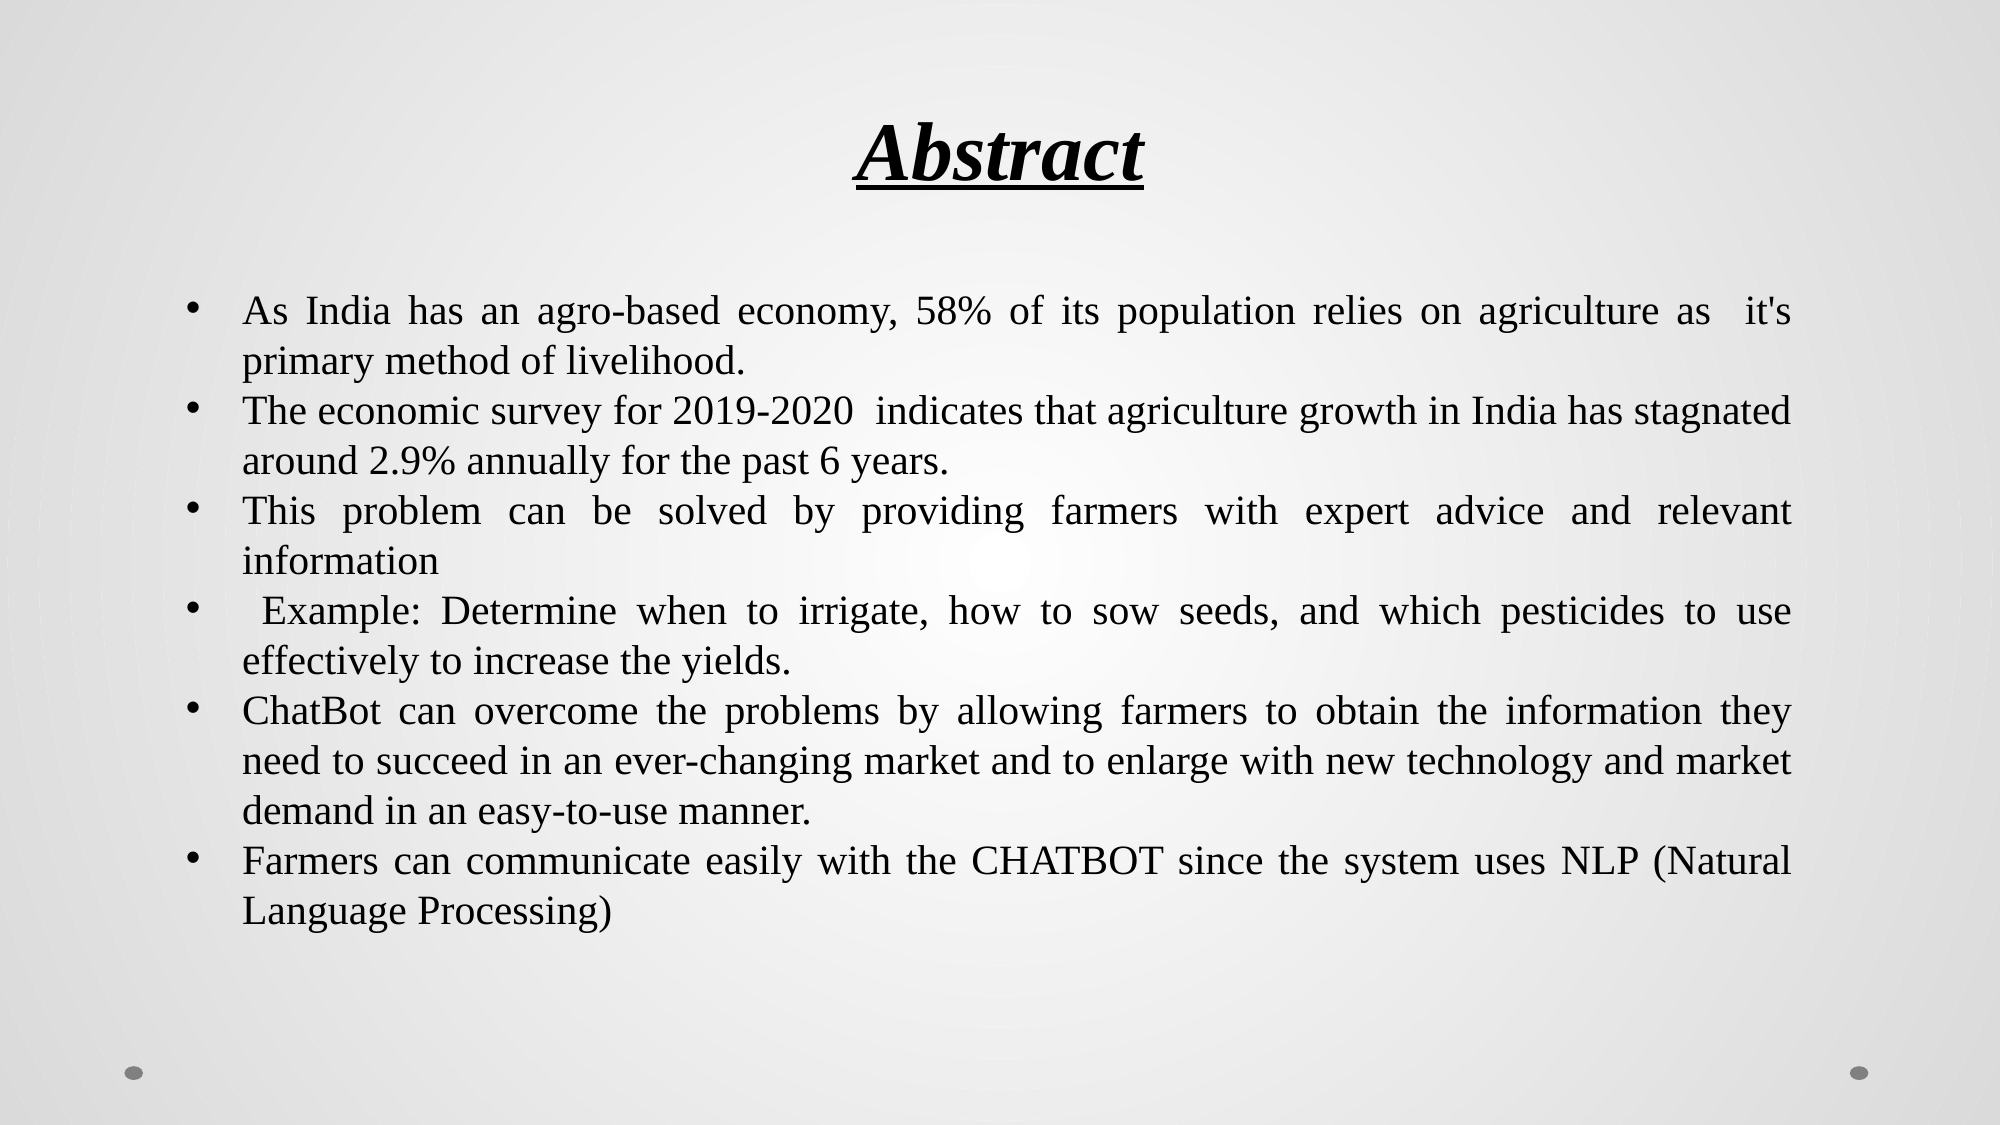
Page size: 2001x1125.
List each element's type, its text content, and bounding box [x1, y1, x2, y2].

text_box As India has an agro-based economy, 58% of its population relies on agriculture as it's primary method of livelihood. The economic survey for 2019-2020 indicates that agriculture growth in India has stagnated around 2.9% annually for the past 6 years. This problem can be solved by providing farmers with expert advice and relevant information Example: Determine when to irrigate, how to sow seeds, and which pesticides to use effectively to increase the yields. ChatBot can overcome the problems by allowing farmers to obtain the information they need to succeed in an ever-changing market and to enlarge with new technology and market demand in an easy-to-use manner. Farmers can communicate easily with the CHATBOT since the system uses NLP (Natural Language Processing) [171, 275, 1809, 940]
text_box Abstract [103, 89, 1897, 205]
